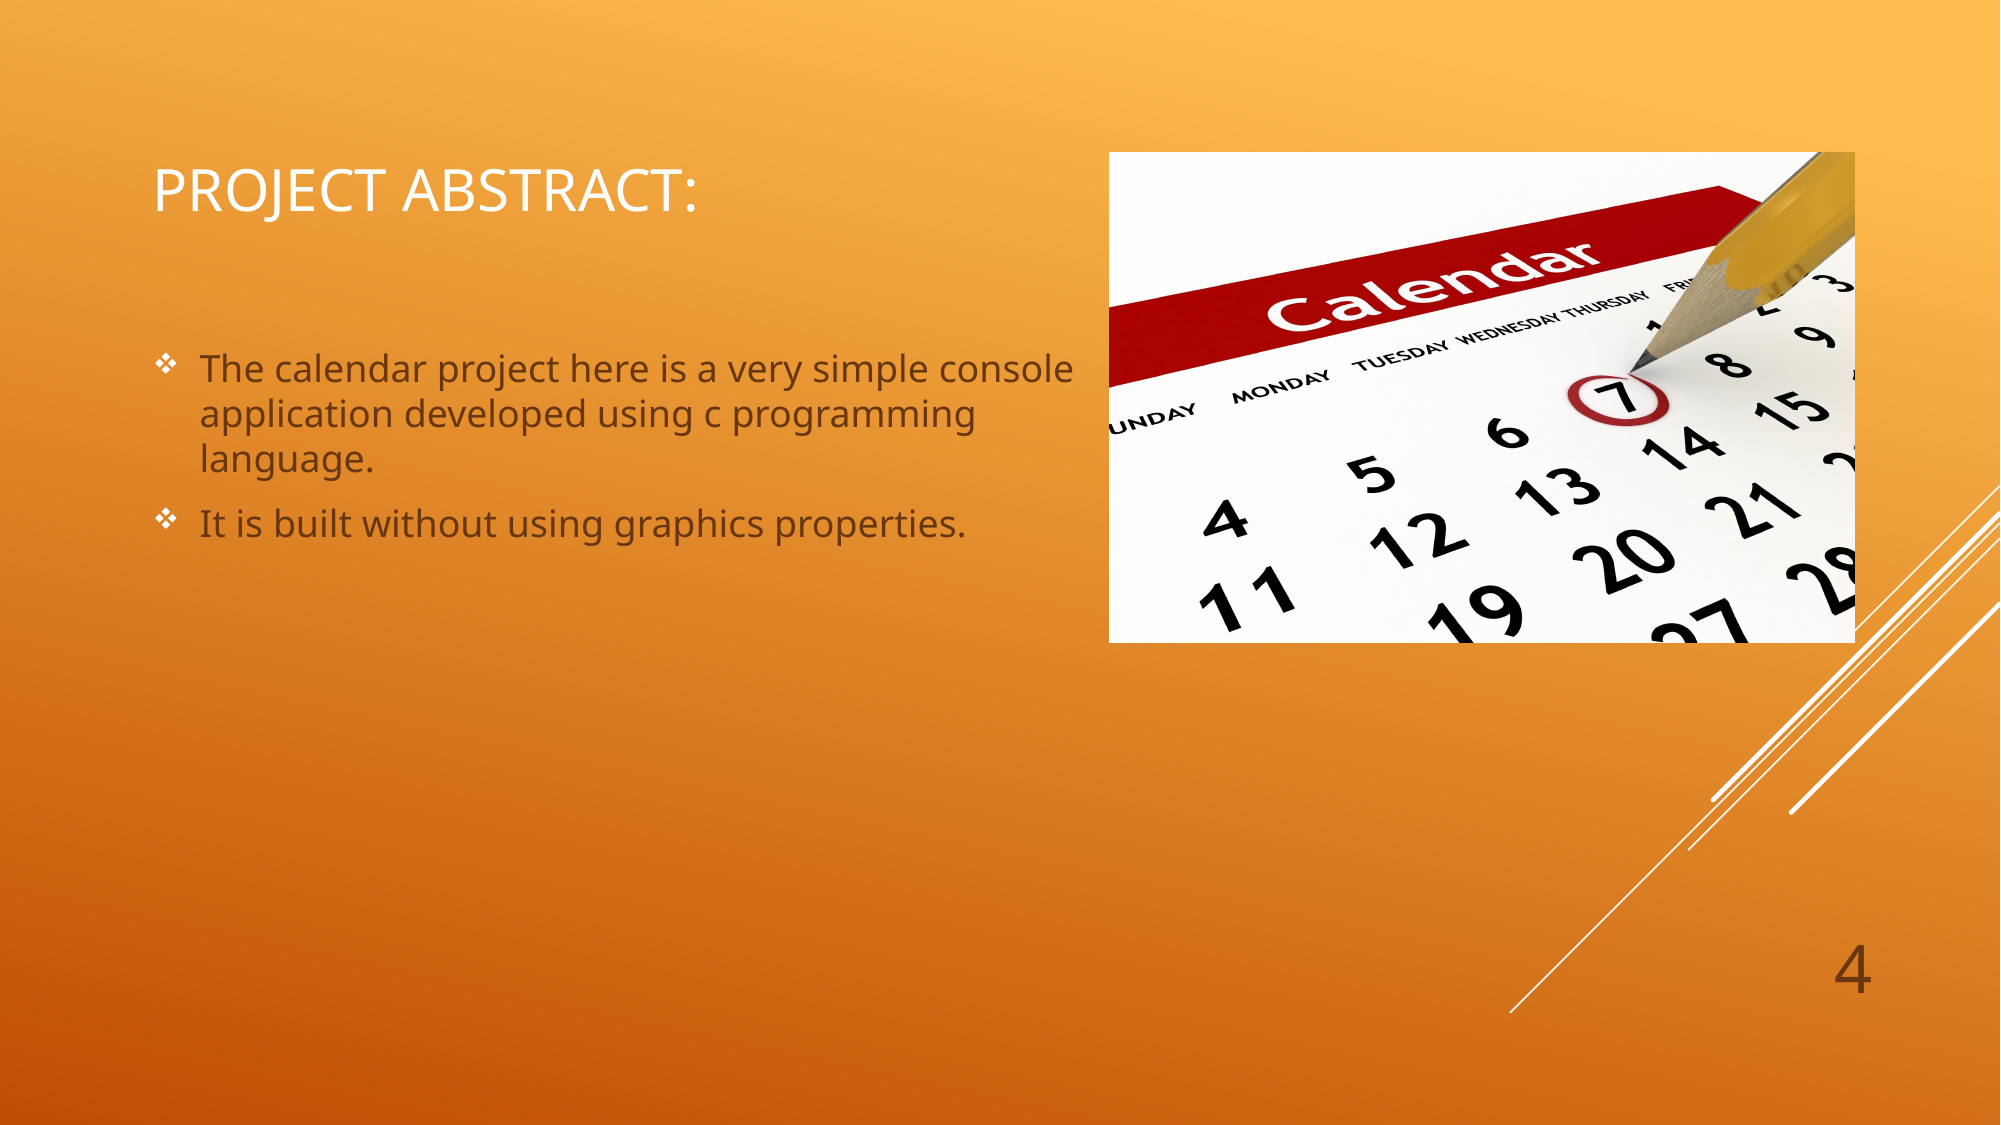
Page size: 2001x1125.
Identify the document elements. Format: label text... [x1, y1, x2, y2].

list The calendar project here is a very simple console application developed using c programming language. It is built without using graphics properties. [137, 337, 1122, 1074]
picture [1108, 151, 1856, 643]
slide_number 4 [1700, 915, 1888, 1025]
title Project abstract: [137, 75, 783, 231]
